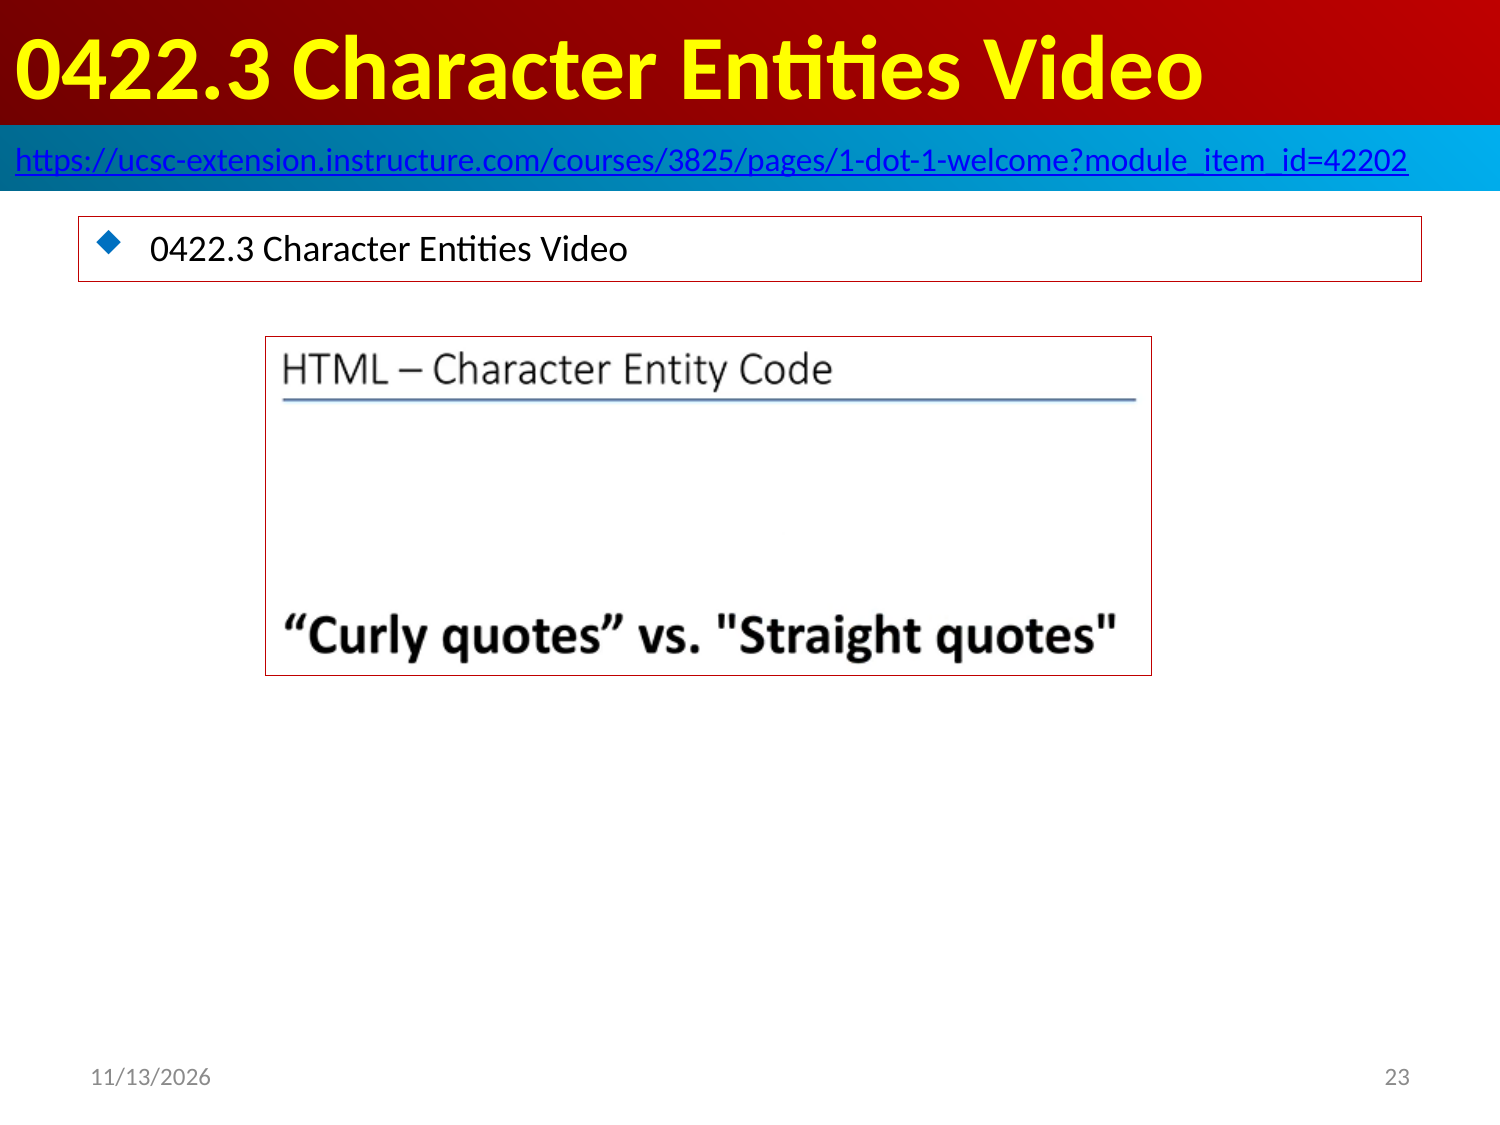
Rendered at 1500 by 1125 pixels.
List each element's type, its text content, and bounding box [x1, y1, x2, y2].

subtitle 0422.3 Character Entities Video [78, 216, 1422, 282]
title 0422.3 Character Entities Video [0, 0, 1500, 125]
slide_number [75, 1042, 425, 1109]
text_box https://ucsc-extension.instructure.com/courses/3825/pages/1-dot-1-welcome?module_item_id=42202 [0, 125, 1500, 191]
slide_number 23 [1074, 1042, 1425, 1109]
picture [265, 336, 1152, 676]
